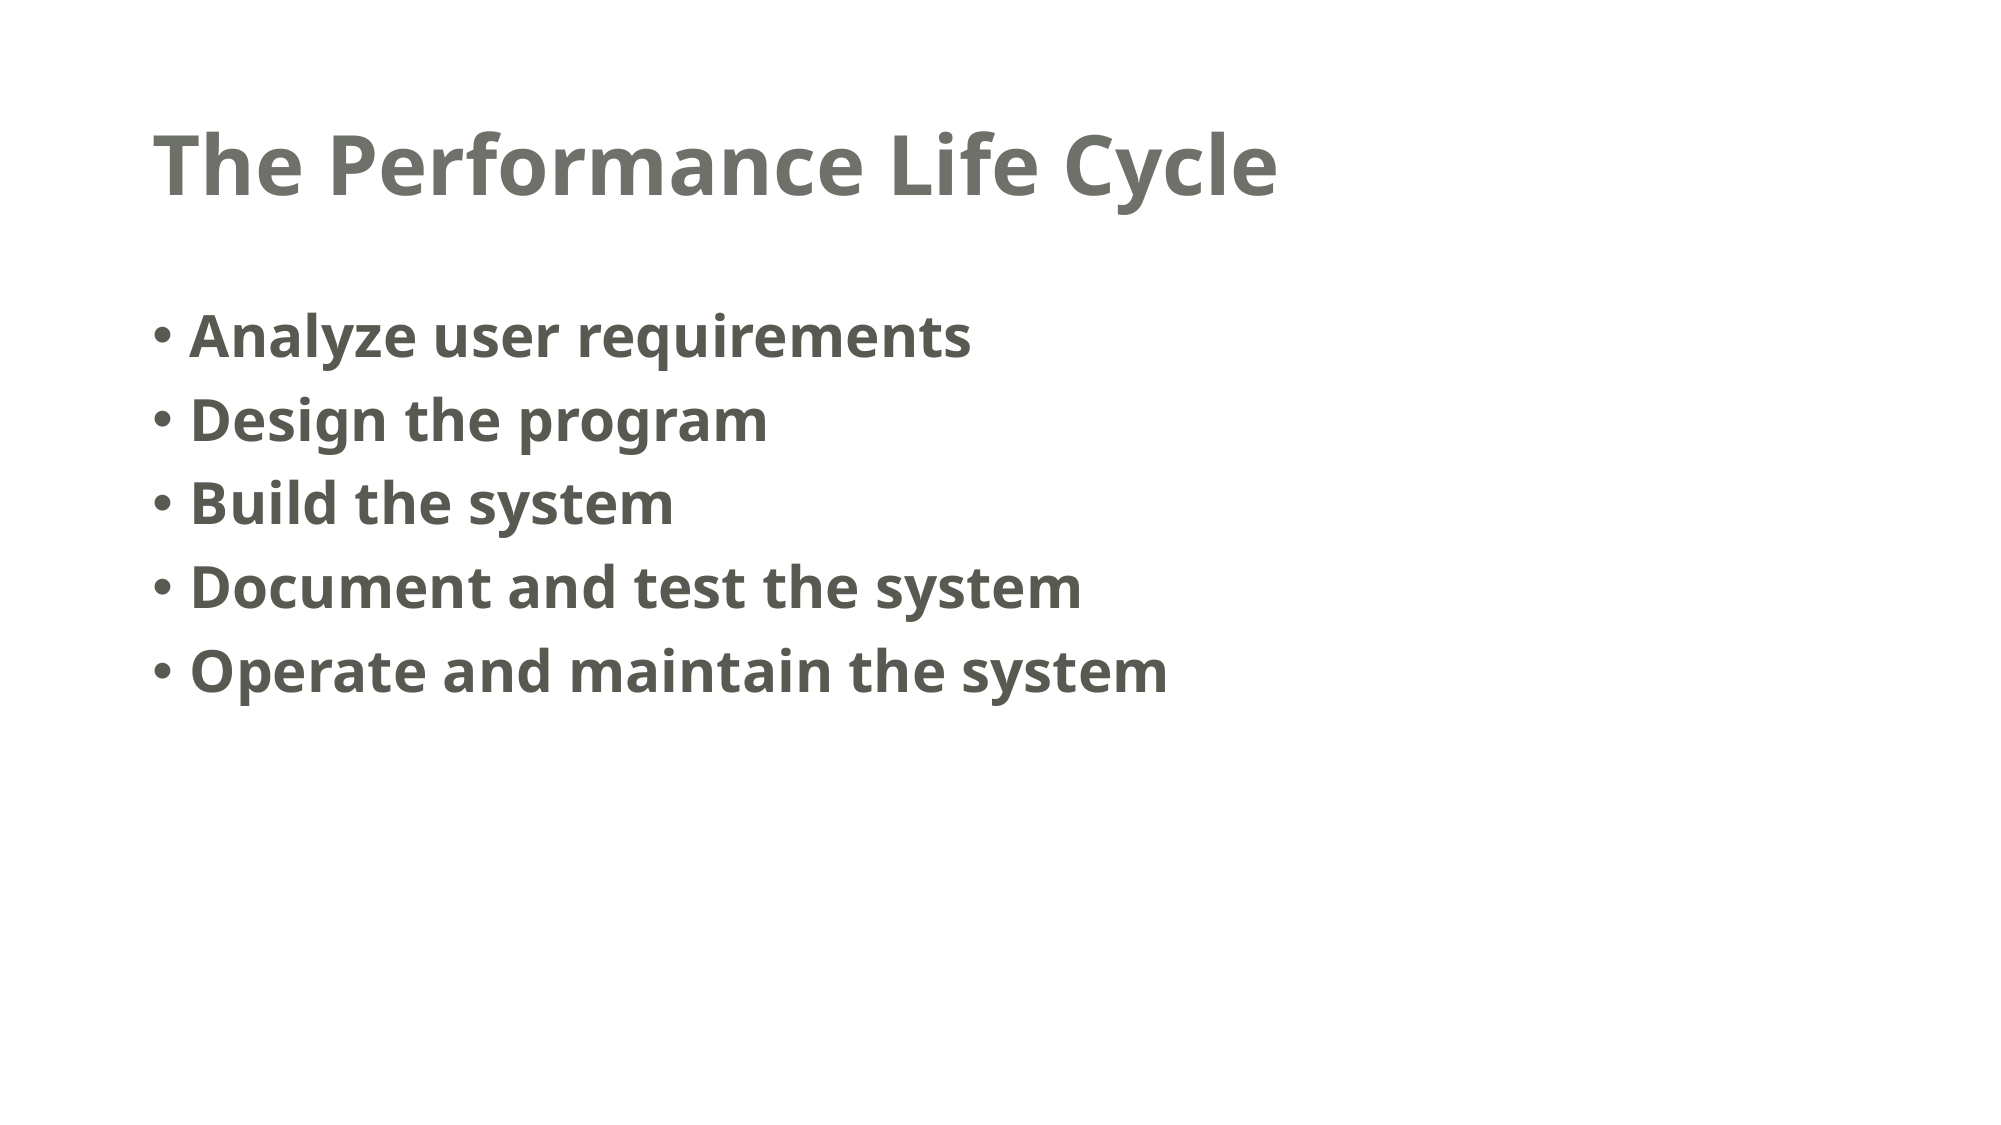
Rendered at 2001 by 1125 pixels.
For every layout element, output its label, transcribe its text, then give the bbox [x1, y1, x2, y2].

list Analyze user requirements Design the program Build the system Document and test the system Operate and maintain the system [137, 299, 1863, 1014]
title The Performance Life Cycle [137, 59, 1863, 278]
